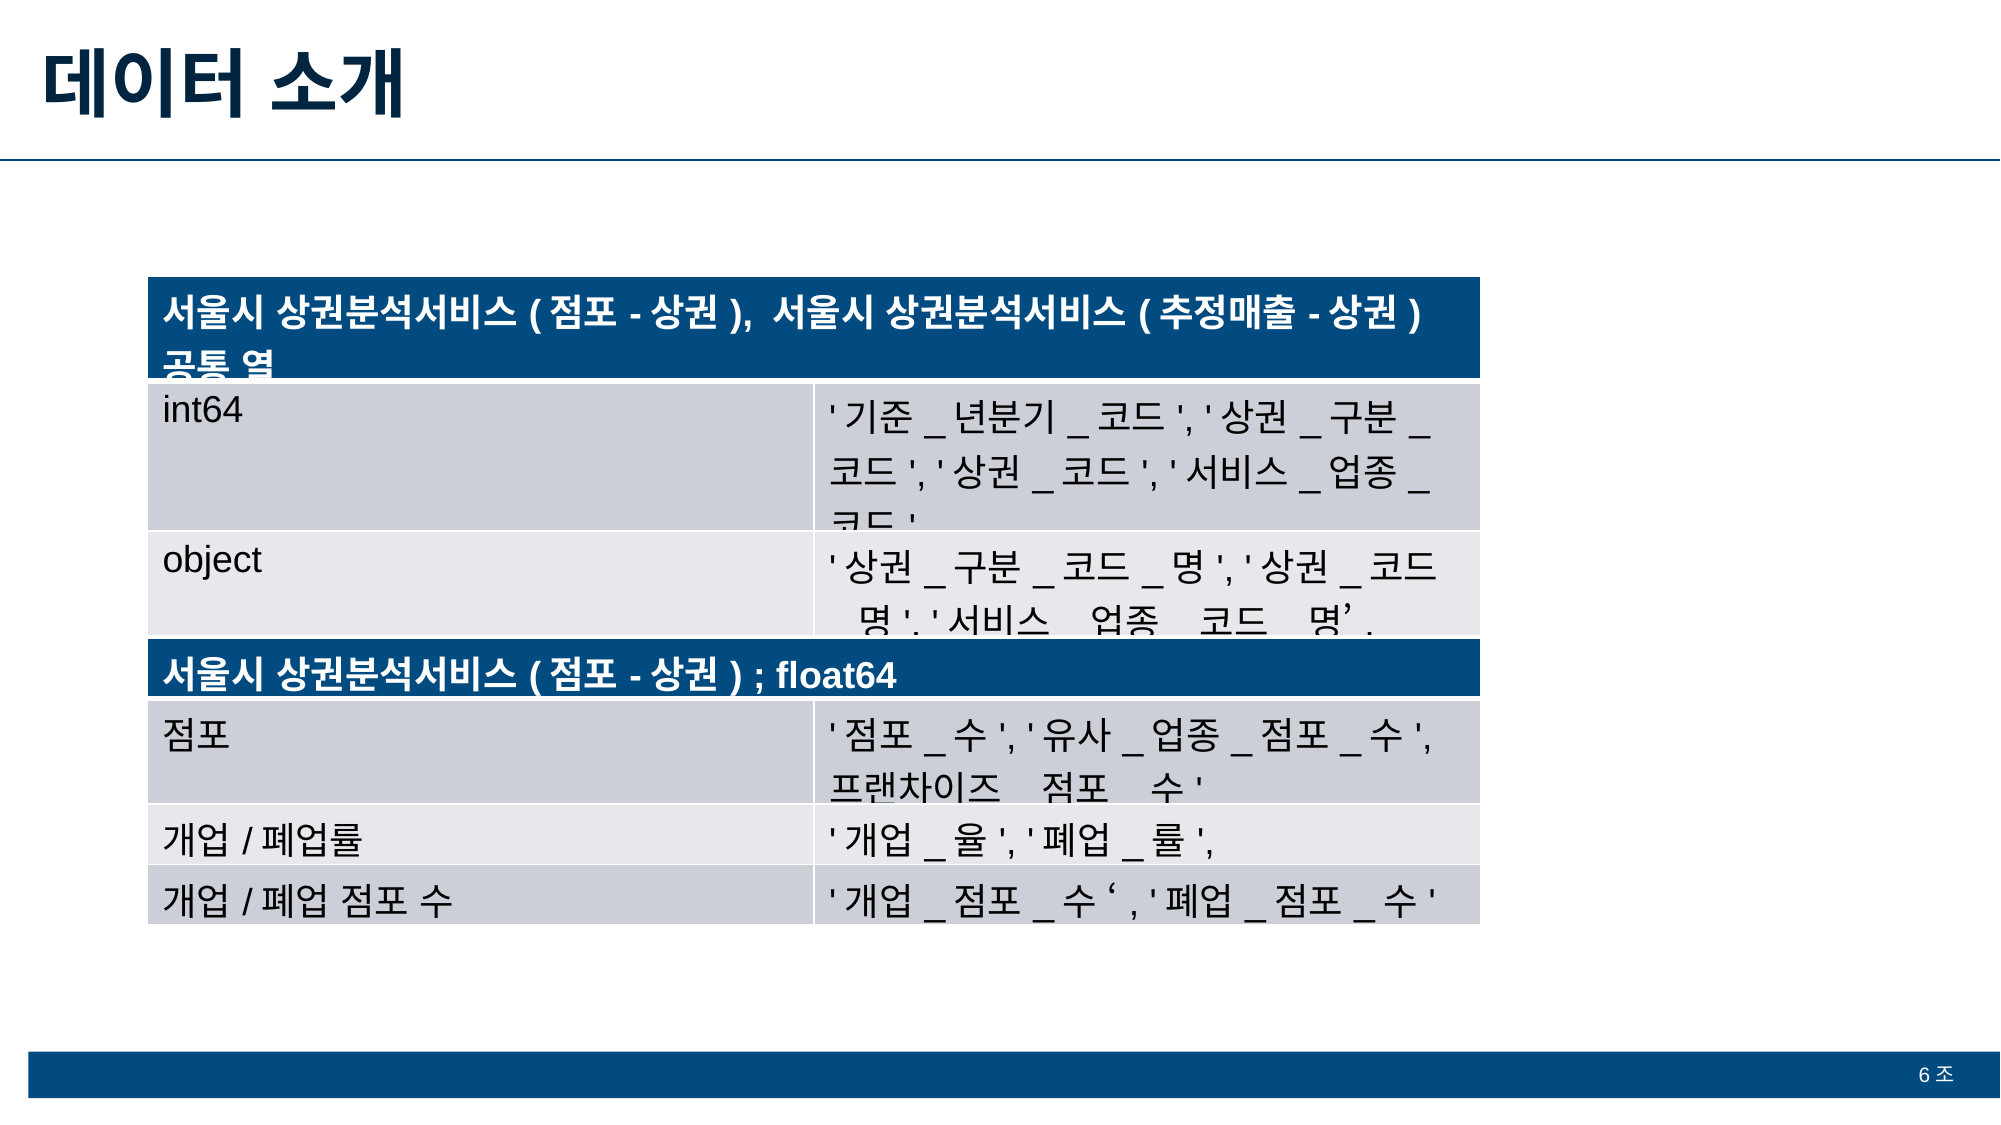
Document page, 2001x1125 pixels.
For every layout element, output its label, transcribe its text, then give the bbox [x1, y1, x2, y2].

table_cell 점포 [148, 701, 813, 803]
table_cell '기준_년분기_코드', '상권_구분_코드', '상권_코드', '서비스_업종_코드', [815, 384, 1480, 530]
table_cell '점포_수', '유사_업종_점포_수', 프랜차이즈_점포_수' [815, 701, 1480, 803]
table_cell 개업/폐업 점포 수 [148, 865, 813, 924]
table_cell '상권_구분_코드_명', '상권_코드_명', '서비스_업종_코드_명’, [815, 532, 1480, 635]
text_box 데이터 소개 [26, 28, 480, 134]
table_cell int64 [148, 384, 813, 530]
table_cell 개업/폐업률 [148, 805, 813, 864]
table_cell object [148, 532, 813, 635]
table_header 서울시 상권분석서비스(점포-상권) ; float64 [148, 639, 1480, 696]
table_cell '개업_점포_수 ‘, '폐업_점포_수' [815, 865, 1480, 924]
table_header 서울시 상권분석서비스(점포-상권), 서울시 상권분석서비스(추정매출-상권) 공통 열 [148, 277, 1480, 378]
table_cell '개업_율', '폐업_률', [815, 805, 1480, 864]
